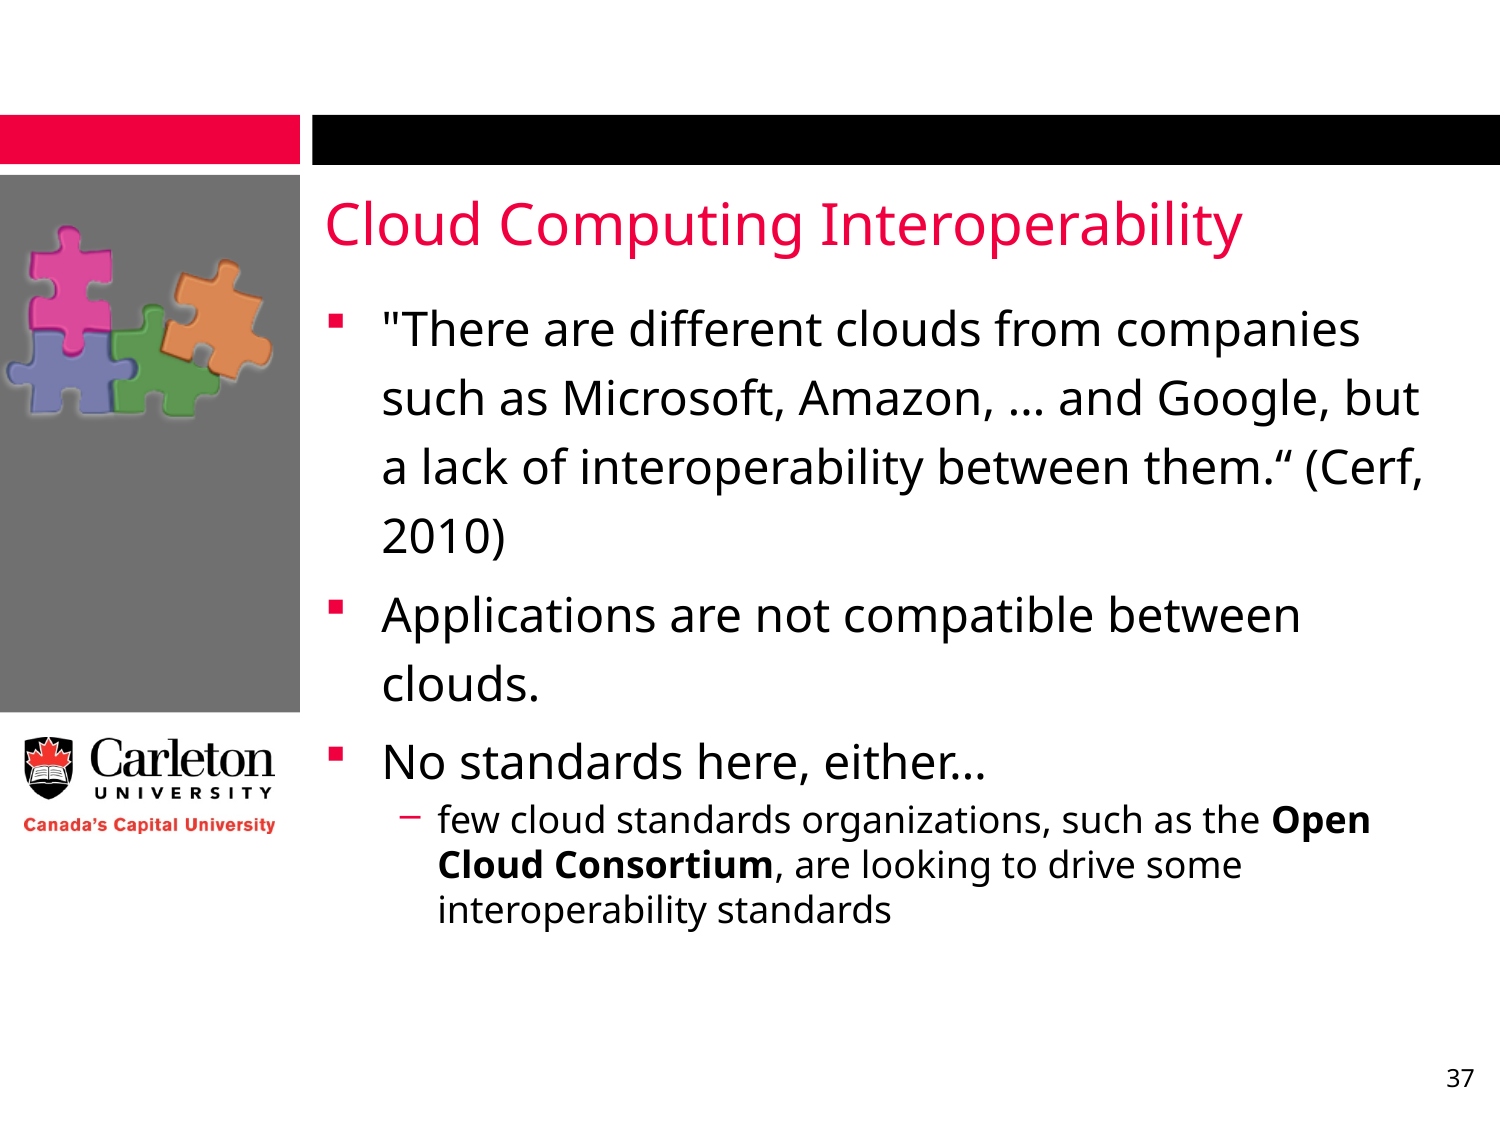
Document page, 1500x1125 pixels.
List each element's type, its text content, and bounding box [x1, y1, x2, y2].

list "There are different clouds from companies such as Microsoft, Amazon, … and Google, but a lack of interoperability between them.“ (Cerf, 2010) Applications are not compatible between clouds. No standards here, either… few cloud standards organizations, such as the Open Cloud Consortium, are looking to drive some interoperability standards [324, 287, 1451, 1013]
slide_number 37 [1074, 1062, 1476, 1101]
title Cloud Computing Interoperability [324, 187, 1451, 287]
picture [0, 187, 276, 463]
picture [24, 737, 275, 834]
